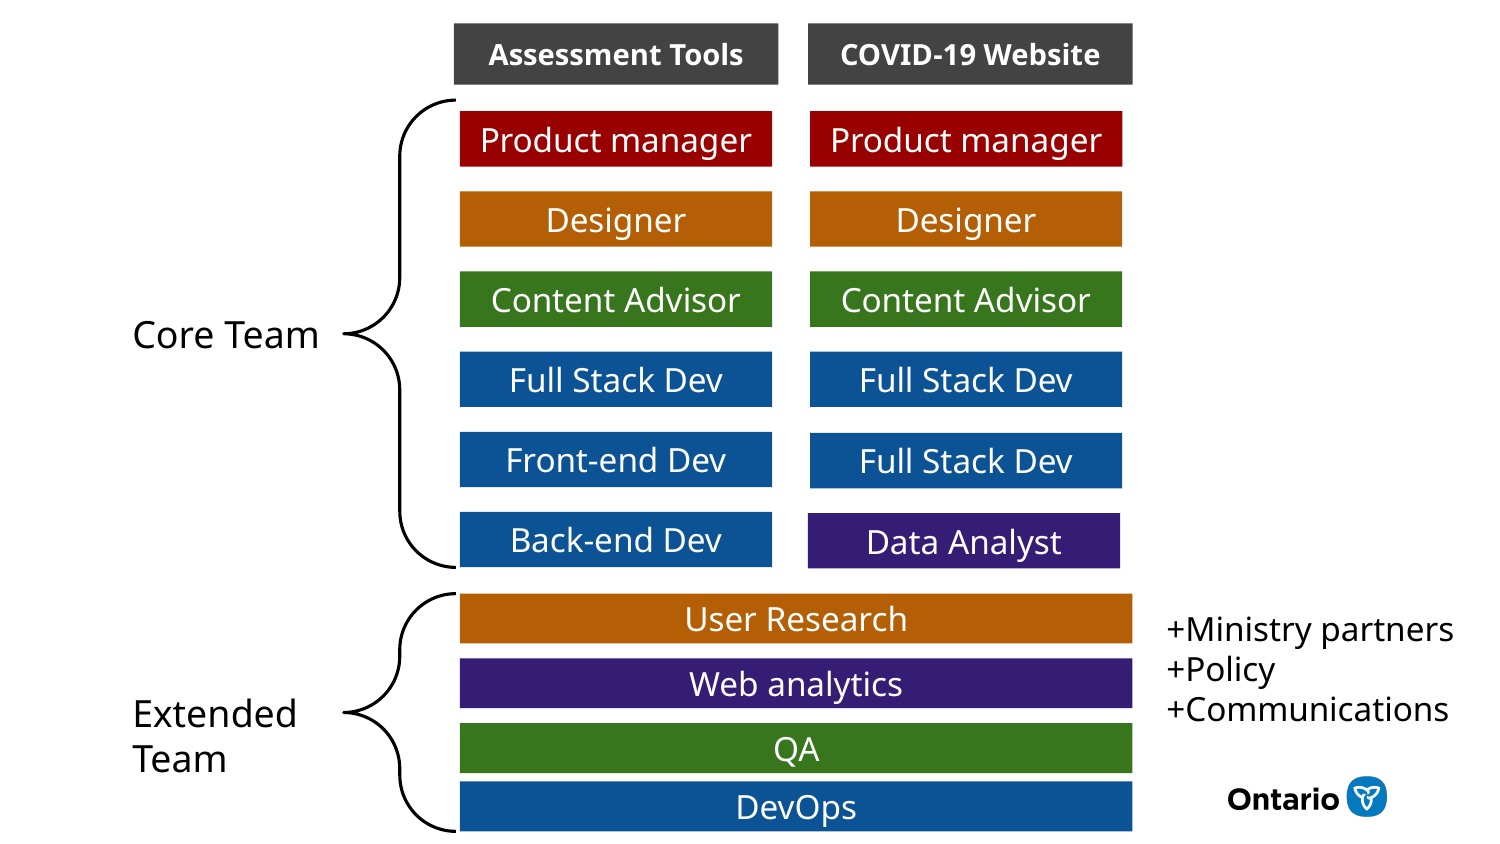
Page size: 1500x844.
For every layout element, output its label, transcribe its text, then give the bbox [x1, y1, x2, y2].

text_box Designer [459, 191, 773, 247]
picture [1207, 756, 1408, 837]
text_box Full Stack Dev [810, 351, 1123, 407]
text_box Designer [810, 191, 1123, 247]
text_box Web analytics [459, 658, 1133, 709]
text_box QA [459, 723, 1133, 774]
text_box DevOps [459, 781, 1133, 832]
text_box Front-end Dev [459, 431, 773, 488]
text_box [363, 593, 456, 832]
text_box User Research [459, 593, 1133, 644]
text_box Content Advisor [459, 271, 773, 327]
text_box Full Stack Dev [459, 351, 773, 407]
text_box Full Stack Dev [810, 432, 1123, 489]
text_box COVID-19 Website [808, 23, 1133, 85]
text_box Assessment Tools [453, 23, 779, 85]
text_box Data Analyst [807, 513, 1121, 569]
text_box +Ministry partners +Policy +Communications [1151, 593, 1491, 744]
text_box Product manager [810, 111, 1123, 167]
text_box Core Team [117, 295, 363, 372]
text_box [363, 100, 456, 568]
text_box Content Advisor [810, 271, 1123, 327]
text_box Product manager [459, 111, 773, 167]
text_box Extended Team [117, 674, 363, 751]
text_box Back-end Dev [459, 511, 773, 568]
